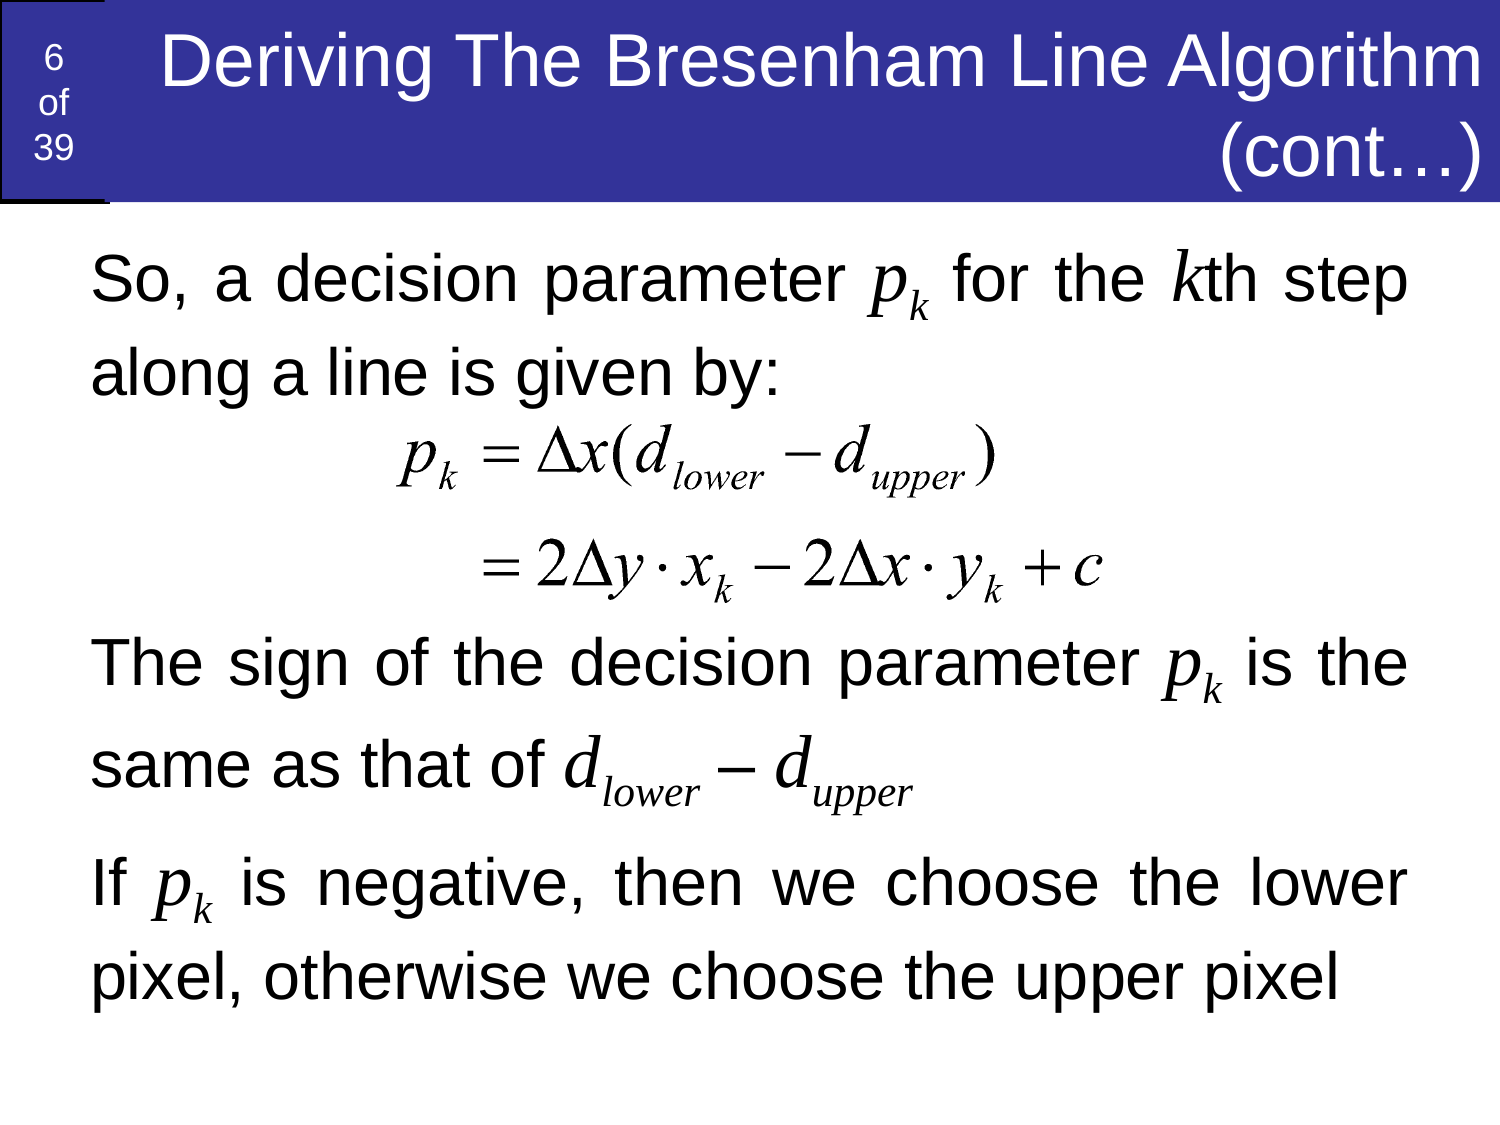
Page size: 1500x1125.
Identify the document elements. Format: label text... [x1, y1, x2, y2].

title Deriving The Bresenham Line Algorithm (cont…) [103, 0, 1500, 204]
list So, a decision parameter pk for the kth step along a line is given by: The sign of the decision parameter pk is the same as that of dlower – dupper If pk is negative, then we choose the lower pixel, otherwise we choose the upper pixel [75, 218, 1425, 1125]
picture [383, 407, 1116, 614]
